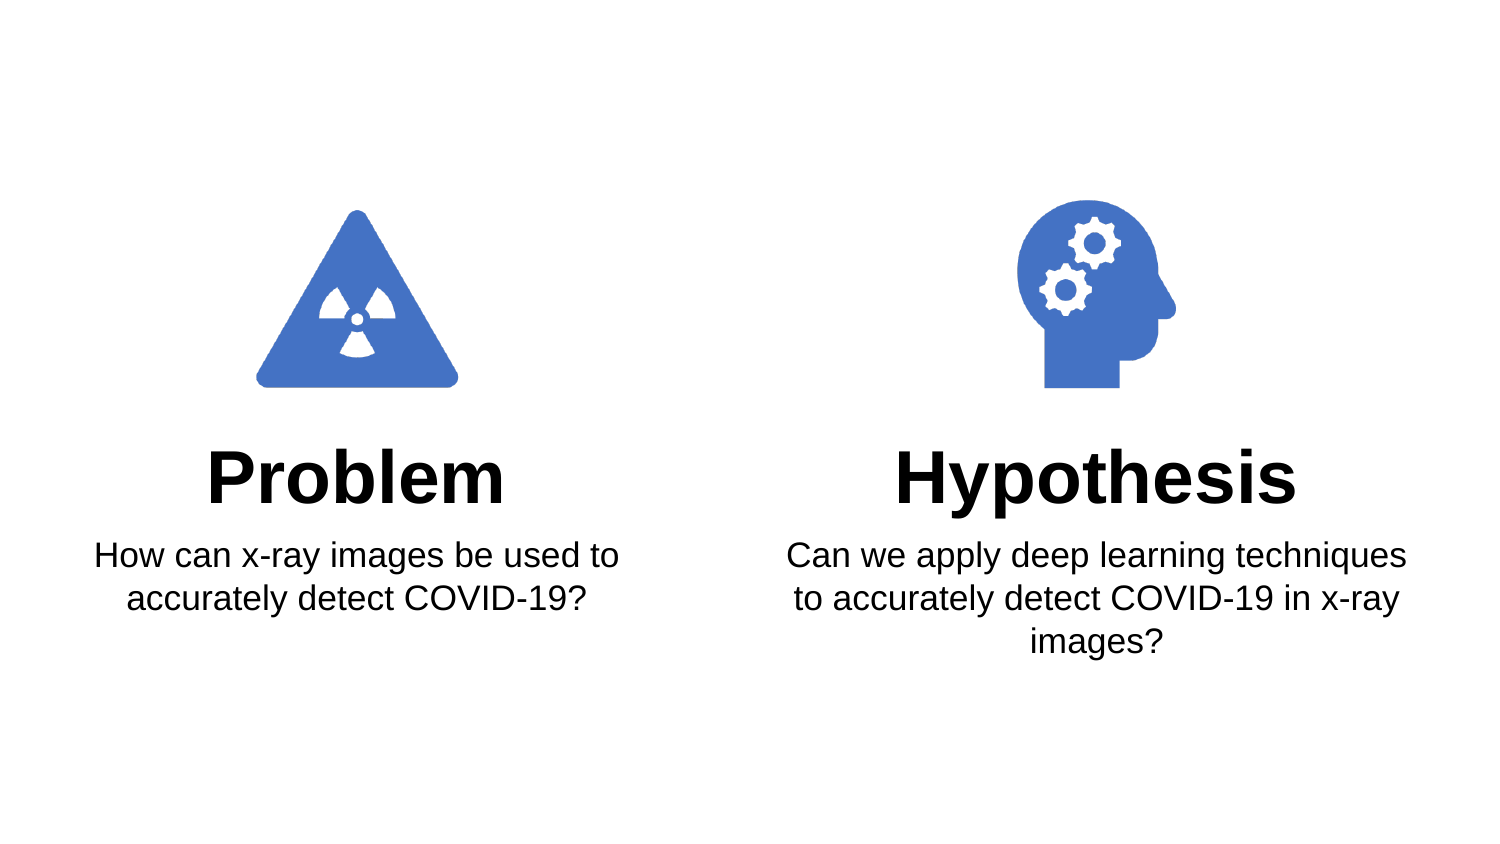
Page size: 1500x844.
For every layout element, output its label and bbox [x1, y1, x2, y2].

text_box [41, 88, 1413, 756]
